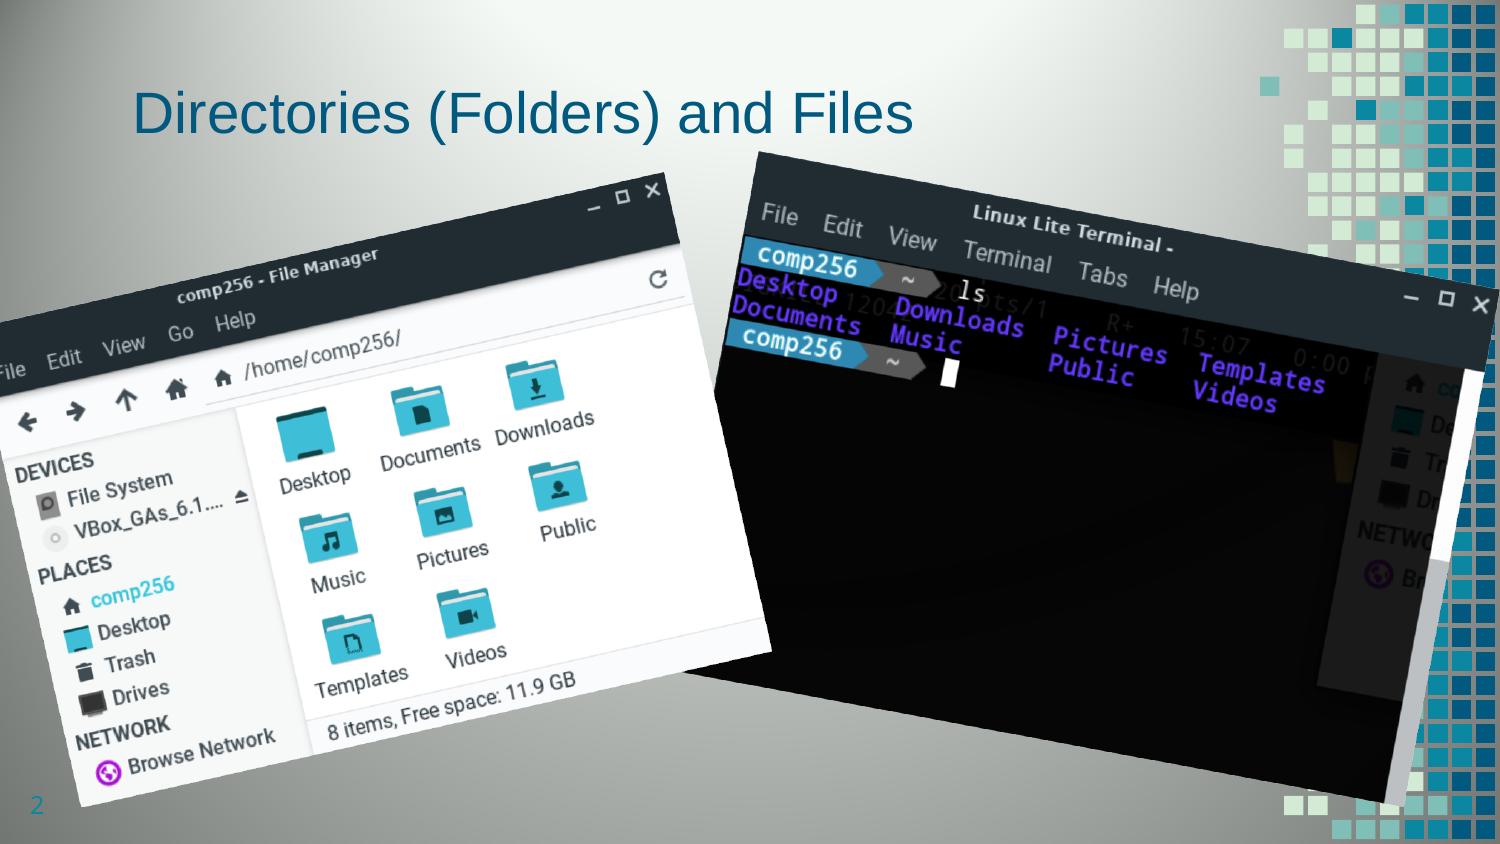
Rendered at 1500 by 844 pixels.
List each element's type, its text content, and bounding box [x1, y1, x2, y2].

slide_number 2 [15, 774, 105, 839]
title Directories (Folders) and Files [117, 19, 1227, 160]
picture [0, 0, 1500, 844]
